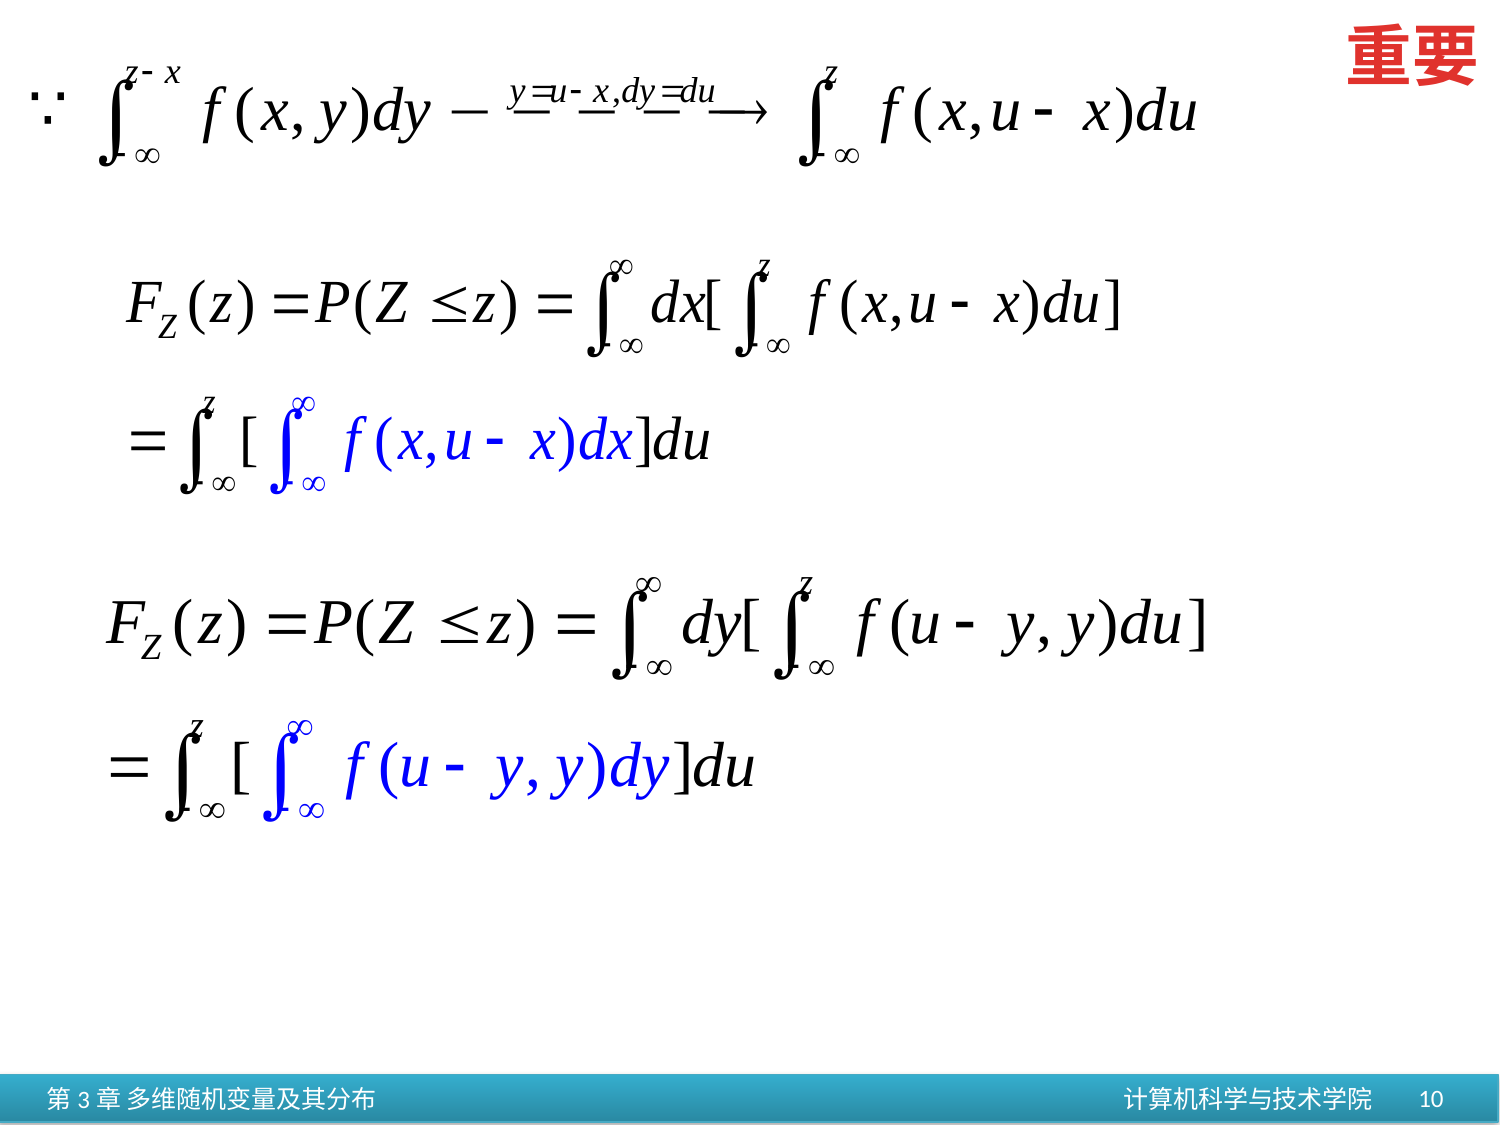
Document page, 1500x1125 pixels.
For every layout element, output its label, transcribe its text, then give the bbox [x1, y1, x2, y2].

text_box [94, 555, 1217, 833]
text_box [115, 237, 1130, 505]
text_box 重要 [1330, 5, 1495, 101]
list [27, 42, 1211, 178]
